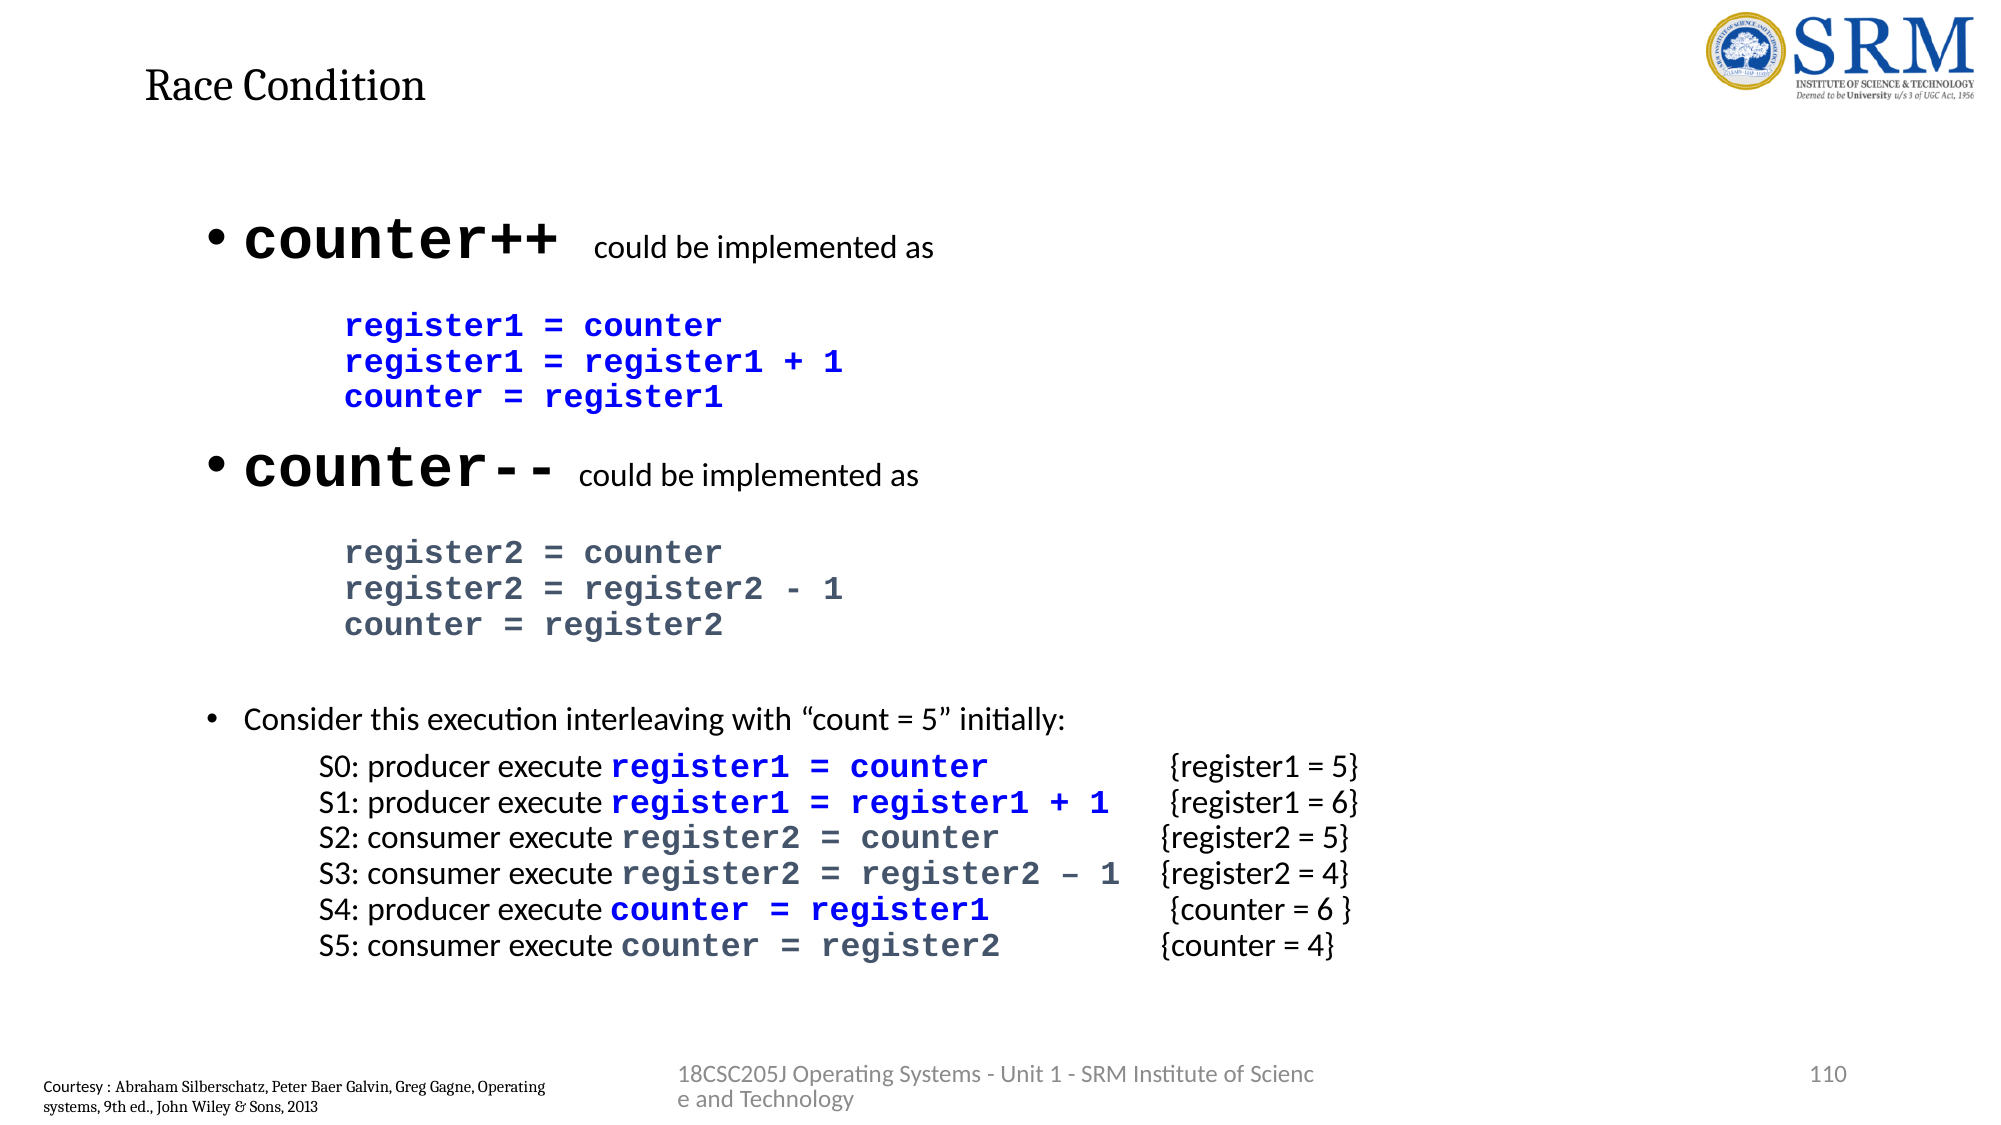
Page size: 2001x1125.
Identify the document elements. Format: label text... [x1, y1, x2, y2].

list counter++ could be implemented as register1 = counter register1 = register1 + 1 counter = register1 counter-- could be implemented as register2 = counter register2 = register2 - 1 counter = register2 Consider this execution interleaving with “count = 5” initially: S0: producer execute register1 = counter {register1 = 5} S1: producer execute register1 = register1 + 1 {register1 = 6} S2: consumer execute register2 = counter {register2 = 5} S3: consumer execute register2 = register2 – 1 {register2 = 4} S4: producer execute counter = register1 {counter = 6 } S5: consumer execute counter = register2 {counter = 4} [191, 201, 1515, 1050]
picture [1706, 12, 1974, 100]
slide_number 110 [1412, 1042, 1863, 1103]
text_box Courtesy : Abraham Silberschatz, Peter Baer Galvin, Greg Gagne, Operating systems, 9th ed., John Wiley & Sons, 2013 [28, 1068, 588, 1125]
title Race Condition [129, 53, 1675, 118]
footer 18CSC205J Operating Systems - Unit 1 - SRM Institute of Science and Technology [662, 1042, 1338, 1103]
